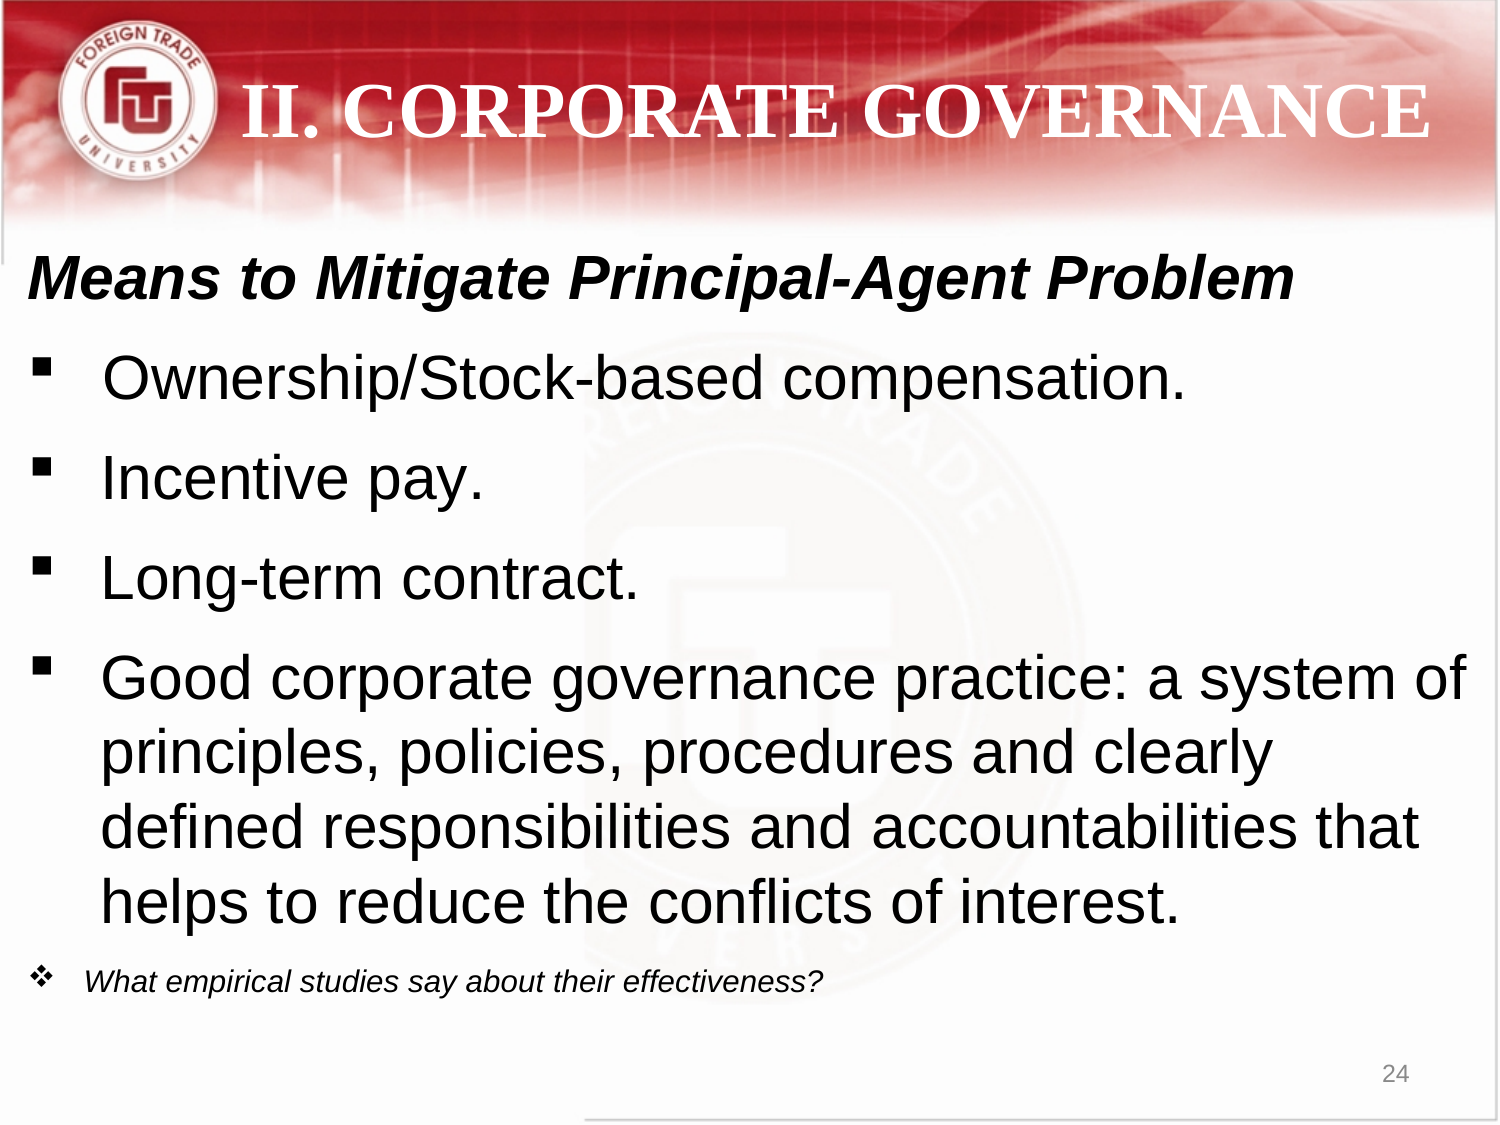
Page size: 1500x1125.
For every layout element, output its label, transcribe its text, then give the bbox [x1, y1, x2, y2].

title II. CORPORATE GOVERNANCE [224, 23, 1500, 188]
picture [0, 0, 1500, 1125]
slide_number 24 [1074, 1042, 1425, 1103]
list Means to Mitigate Principal-Agent Problem Ownership/Stock-based compensation. Incentive pay. Long-term contract. Good corporate governance practice: a system of principles, policies, procedures and clearly defined responsibilities and accountabilities that helps to reduce the conflicts of interest. What empirical studies say about their effectiveness? [12, 229, 1500, 1001]
